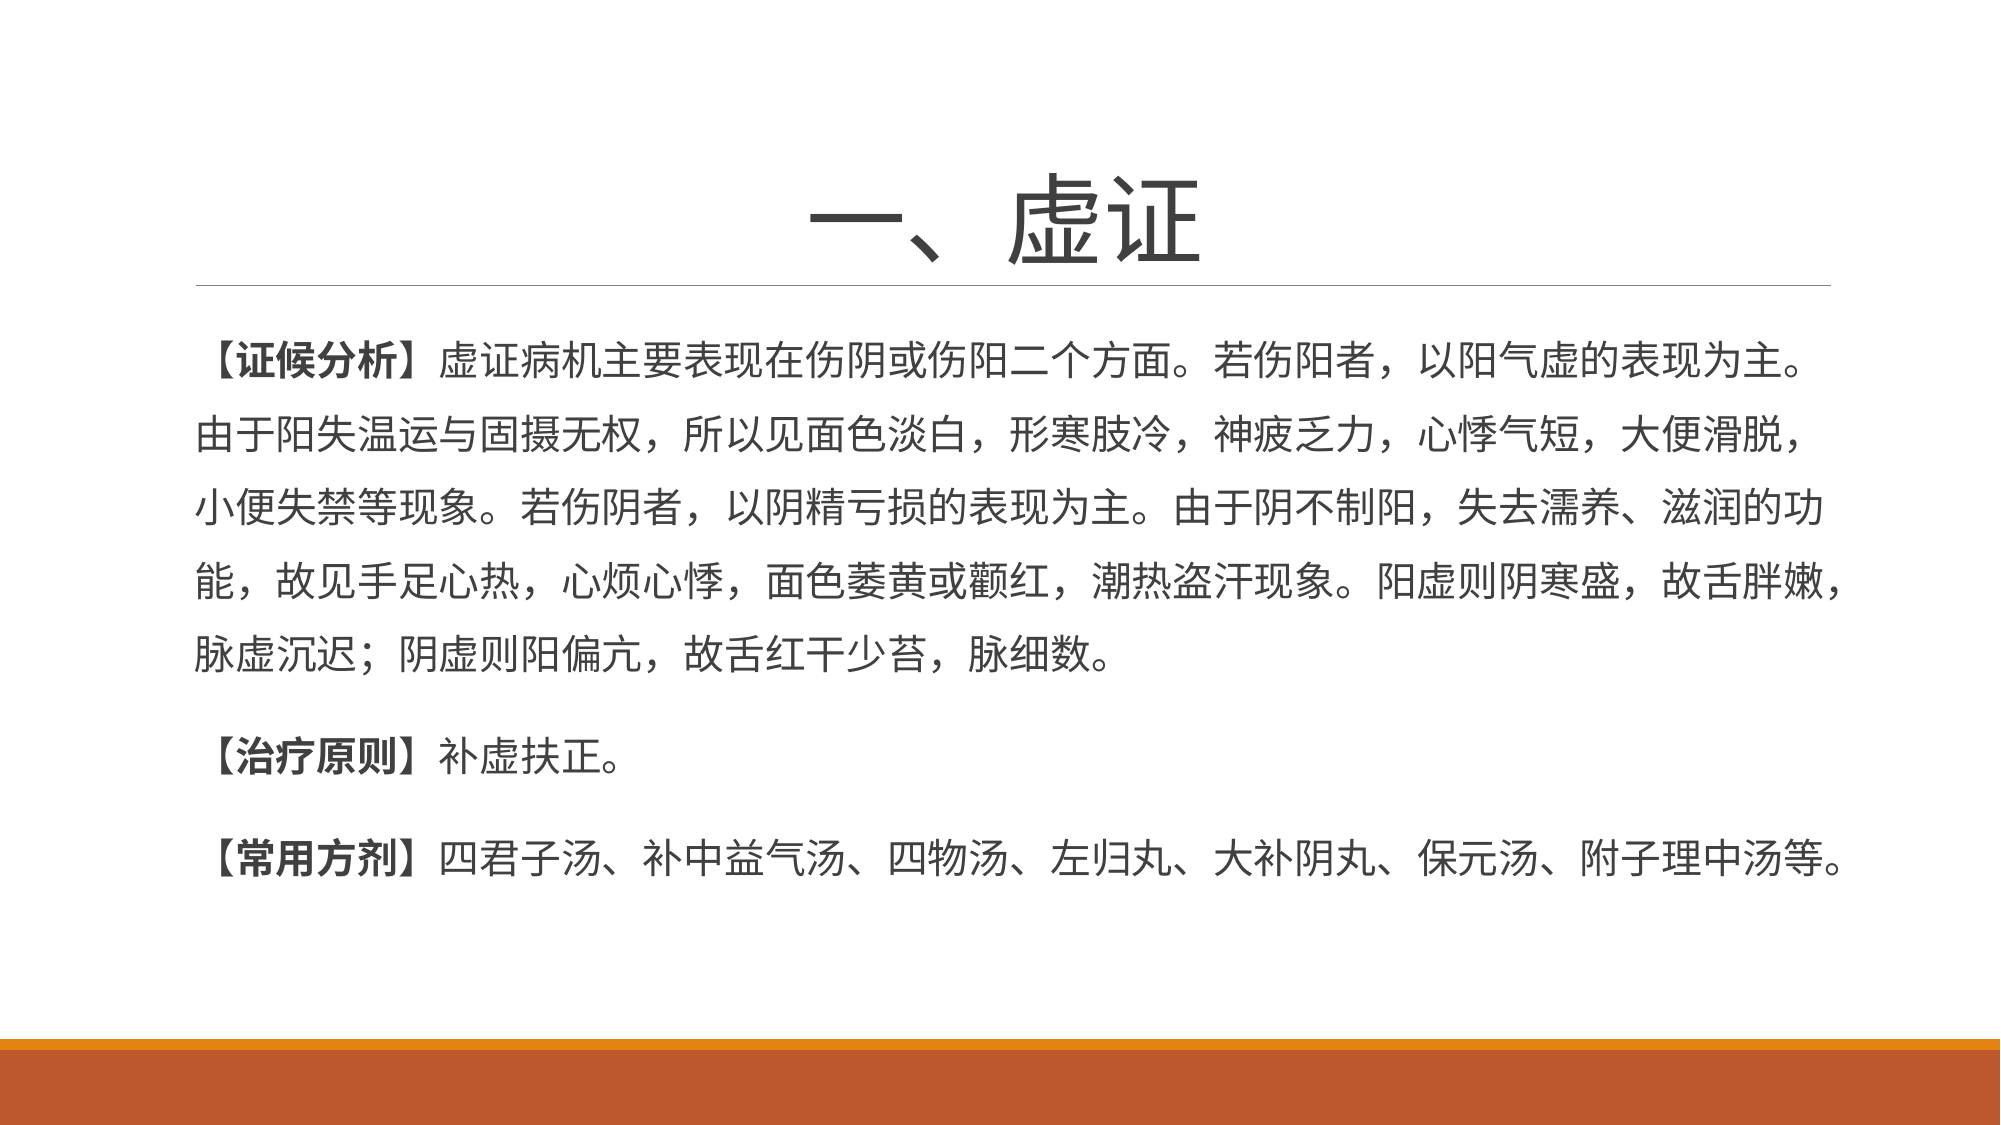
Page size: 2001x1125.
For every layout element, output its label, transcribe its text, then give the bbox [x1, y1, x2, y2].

list 【证候分析】虚证病机主要表现在伤阴或伤阳二个方面。若伤阳者，以阳气虚的表现为主。由于阳失温运与固摄无权，所以见面色淡白，形寒肢冷，神疲乏力，心悸气短，大便滑脱，小便失禁等现象。若伤阴者，以阴精亏损的表现为主。由于阴不制阳，失去濡养、滋润的功能，故见手足心热，心烦心悸，面色萎黄或颧红，潮热盗汗现象。阳虚则阴寒盛，故舌胖嫩，脉虚沉迟；阴虚则阳偏亢，故舌红干少苔，脉细数。 【治疗原则】补虚扶正。 【常用方剂】四君子汤、补中益气汤、四物汤、左归丸、大补阴丸、保元汤、附子理中汤等。 [180, 302, 1830, 963]
title 一、虚证 [180, 47, 1830, 285]
